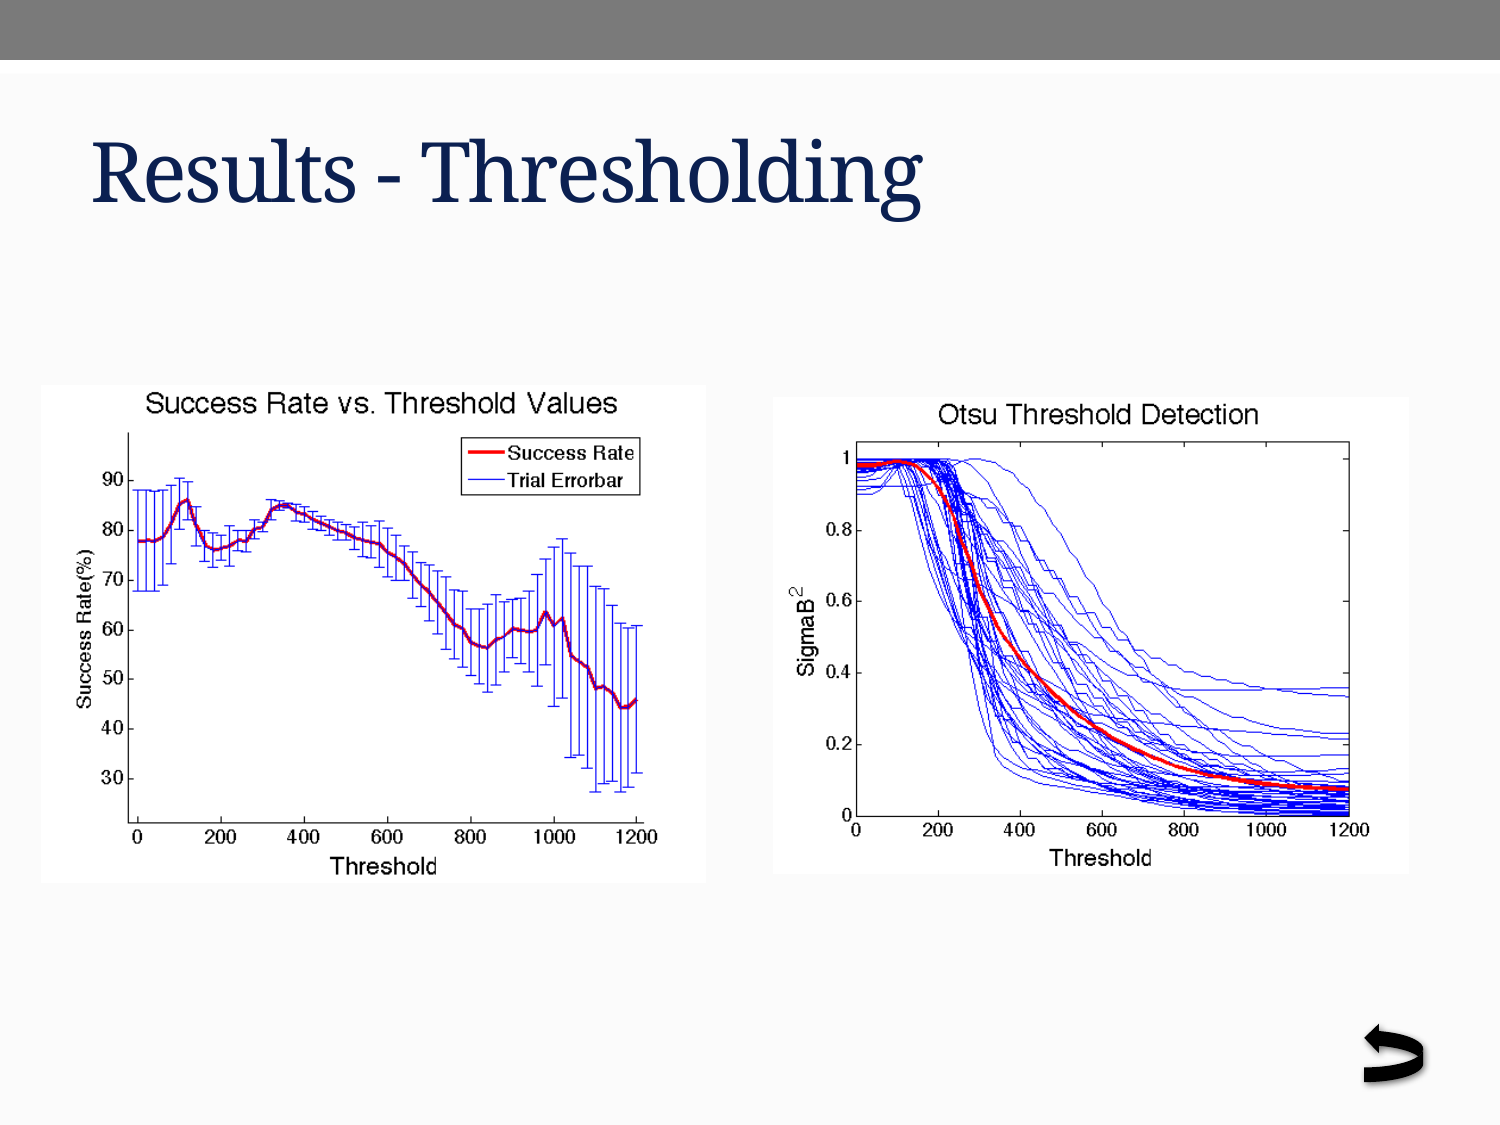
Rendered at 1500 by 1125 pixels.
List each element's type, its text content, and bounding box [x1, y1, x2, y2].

picture [773, 396, 1410, 874]
picture [41, 385, 706, 884]
text_box [1363, 1022, 1424, 1083]
title Results - Thresholding [75, 87, 1425, 250]
